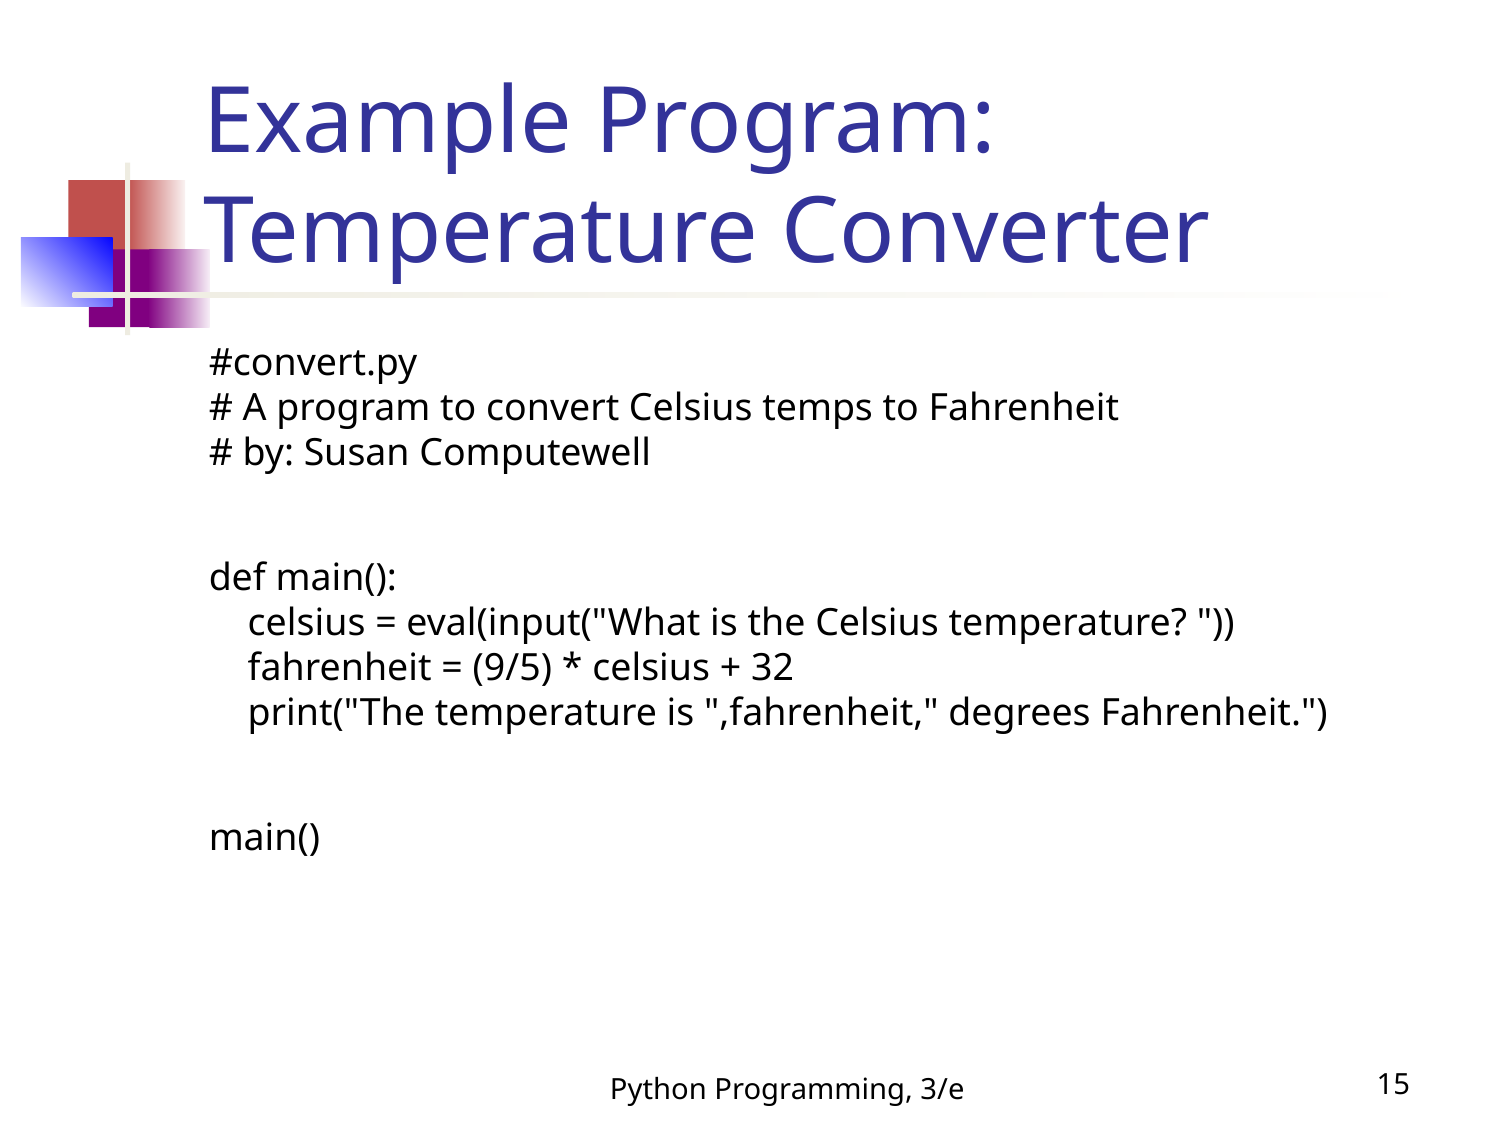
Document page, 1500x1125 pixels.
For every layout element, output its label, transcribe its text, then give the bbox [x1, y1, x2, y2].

text_box #convert.py # A program to convert Celsius temps to Fahrenheit # by: Susan Computewell def main(): celsius = eval(input("What is the Celsius temperature? ")) fahrenheit = (9/5) * celsius + 32 print("The temperature is ",fahrenheit," degrees Fahrenheit.") main() [193, 331, 1469, 1006]
text_box Example Program: Temperature Converter [188, 101, 1467, 289]
text_box Python Programming, 3/e [549, 1037, 1025, 1113]
text_box <number> [1112, 1037, 1425, 1113]
